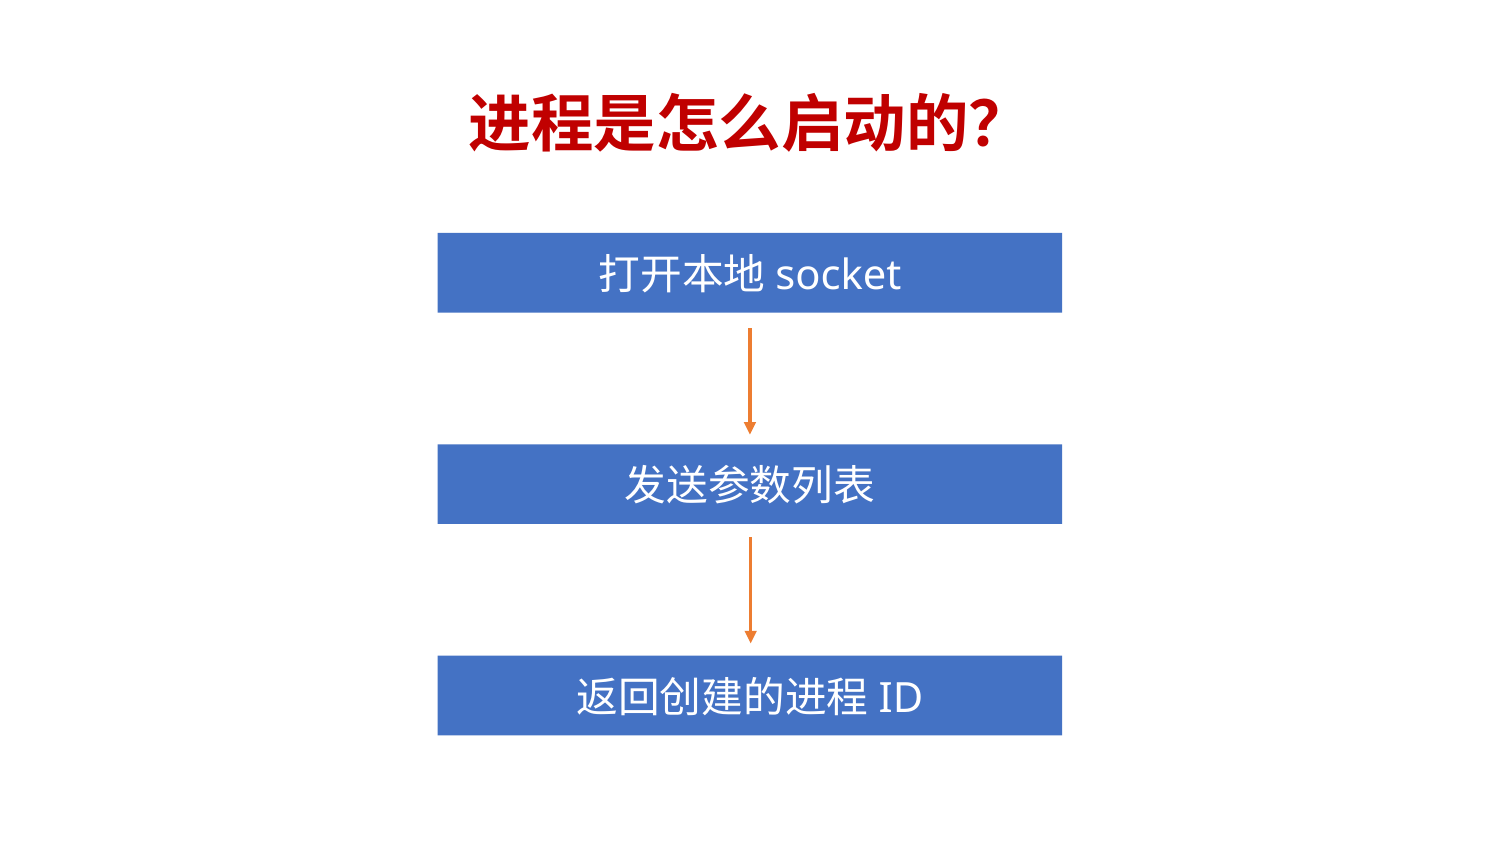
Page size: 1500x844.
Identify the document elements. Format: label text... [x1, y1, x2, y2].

text_box 发送参数列表 [437, 443, 1063, 525]
title 进程是怎么启动的？ [103, 44, 1397, 208]
text_box 打开本地socket [437, 232, 1063, 314]
text_box 返回创建的进程ID [437, 655, 1063, 736]
